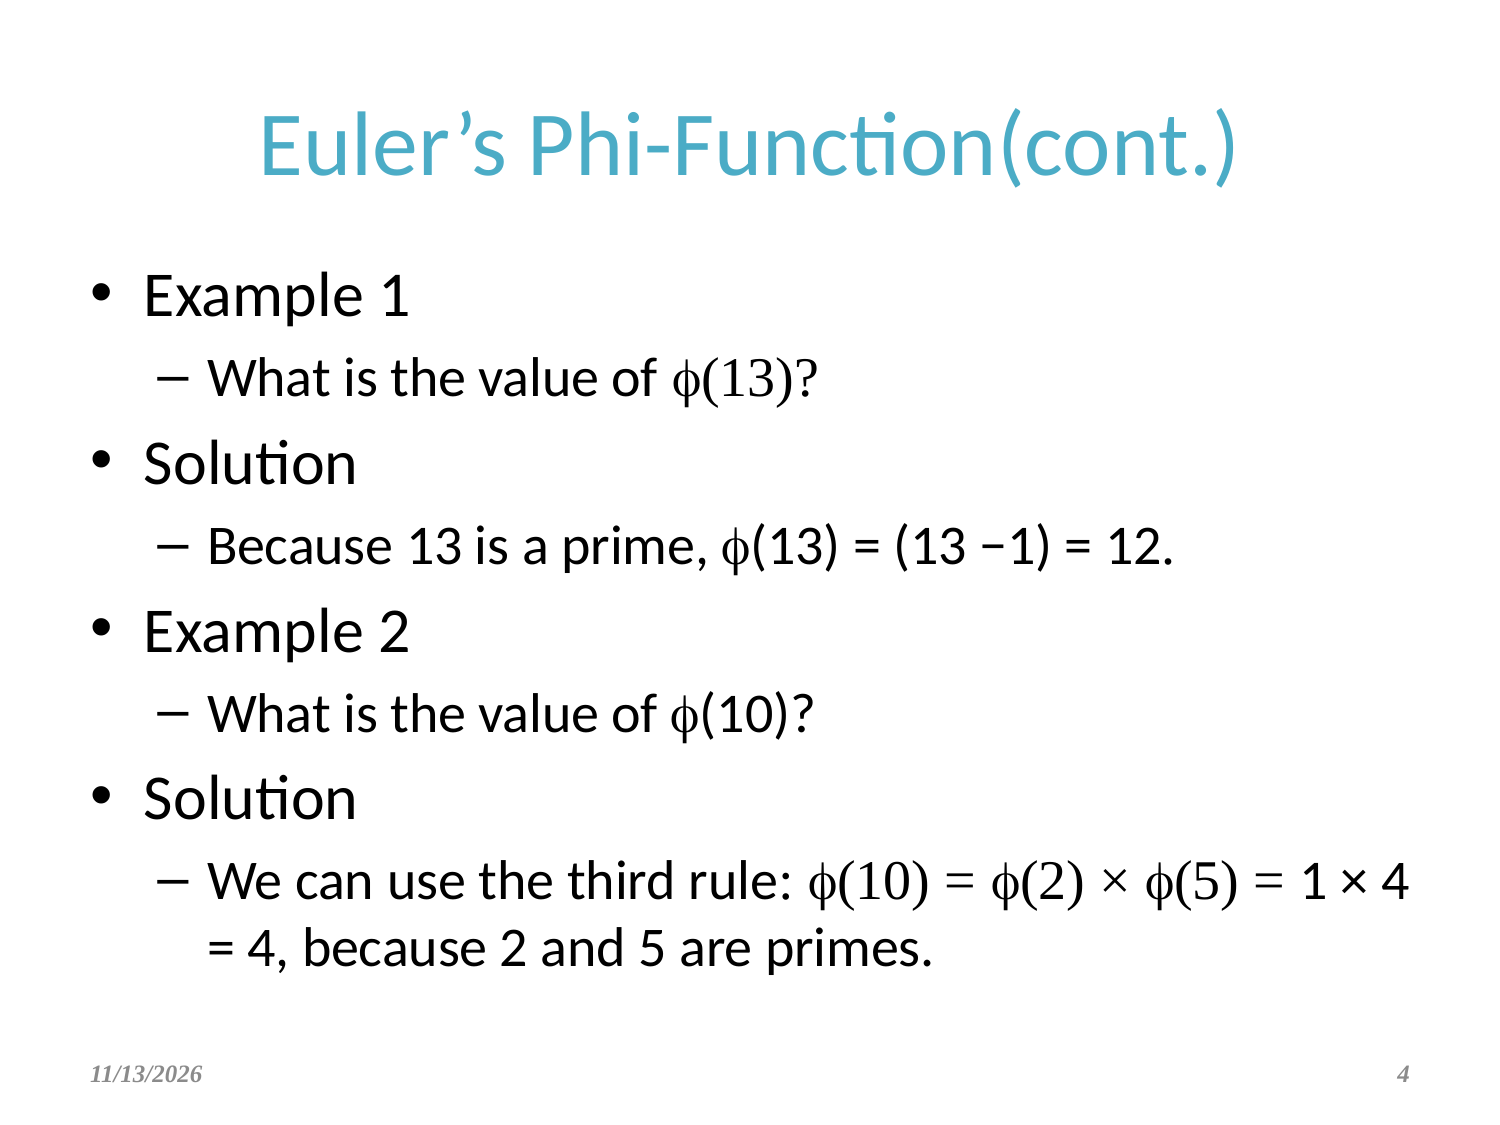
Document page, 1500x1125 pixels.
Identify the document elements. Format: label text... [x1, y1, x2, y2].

title Euler’s Phi-Function(cont.) [75, 45, 1425, 233]
slide_number 4 [1074, 1042, 1425, 1103]
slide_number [75, 1042, 425, 1103]
list Example 1 What is the value of f(13)? Solution Because 13 is a prime, f(13) = (13 −1) = 12. Example 2 What is the value of f(10)? Solution We can use the third rule: f(10) = f(2) × f(5) = 1 × 4 = 4, because 2 and 5 are primes. [75, 245, 1425, 988]
